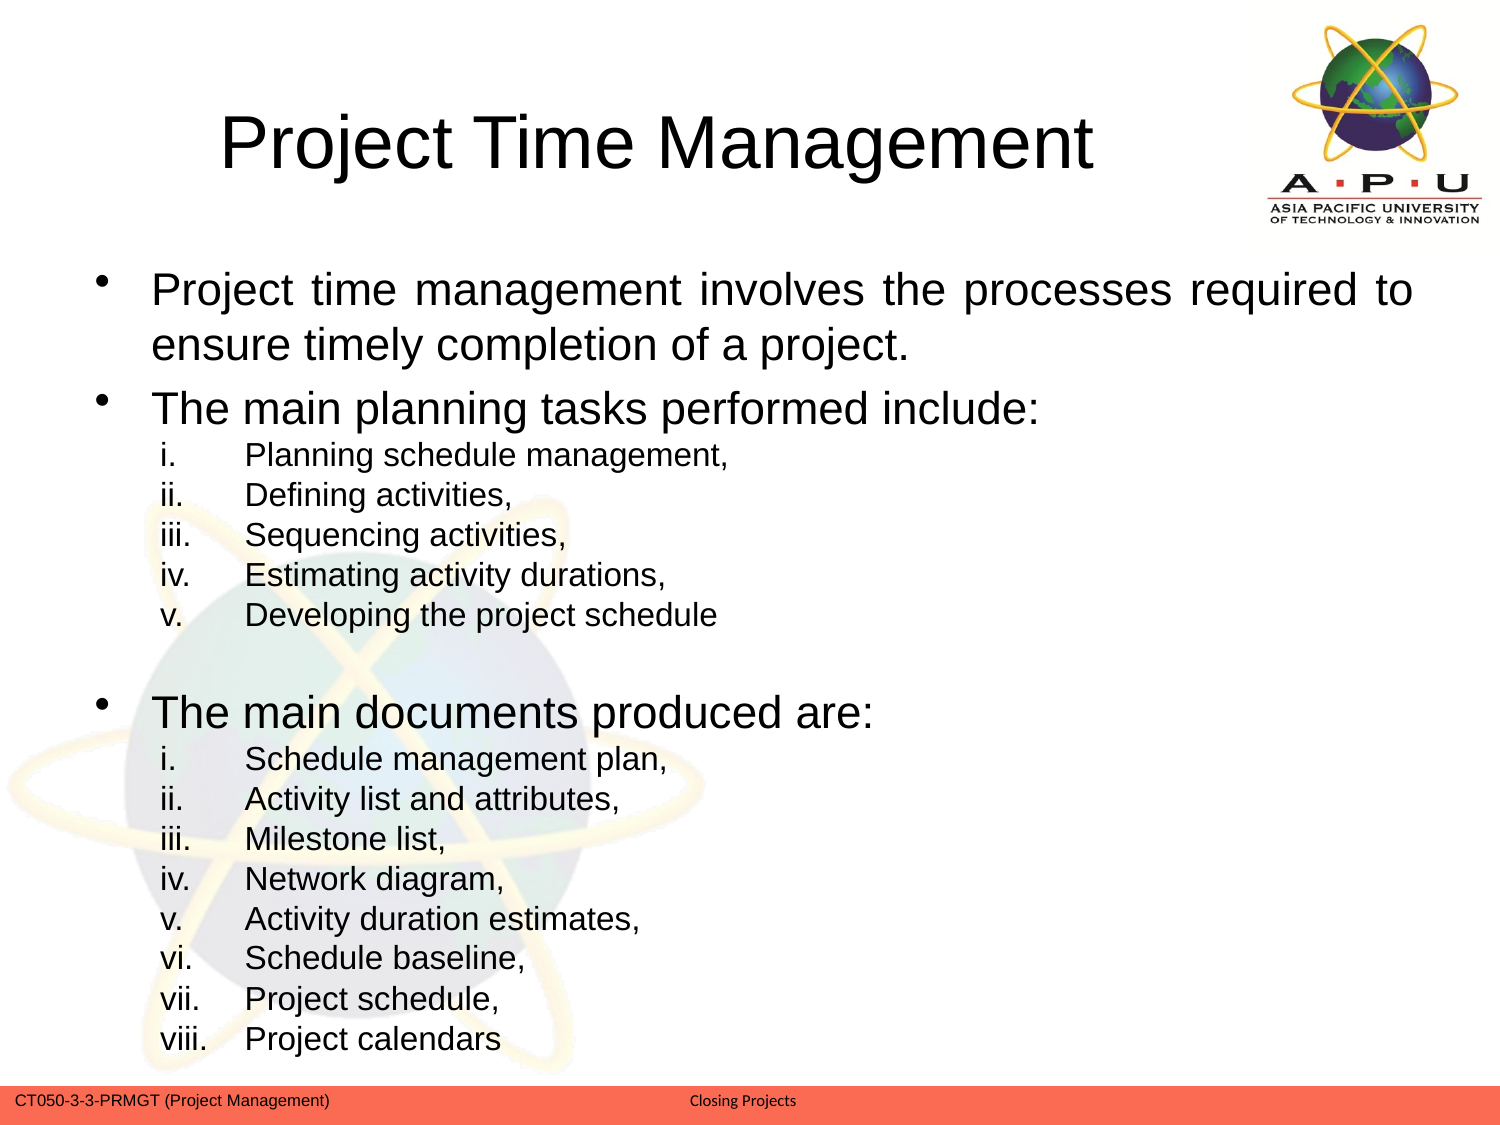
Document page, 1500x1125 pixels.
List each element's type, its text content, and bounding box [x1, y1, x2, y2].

picture [1251, 0, 1500, 249]
list Project time management involves the processes required to ensure timely completion of a project. The main planning tasks performed include: Planning schedule management, Defining activities, Sequencing activities, Estimating activity durations, Developing the project schedule The main documents produced are: Schedule management plan, Activity list and attributes, Milestone list, Network diagram, Activity duration estimates, Schedule baseline, Project schedule, Project calendars [79, 251, 1430, 1054]
title Project Time Management [79, 45, 1235, 233]
